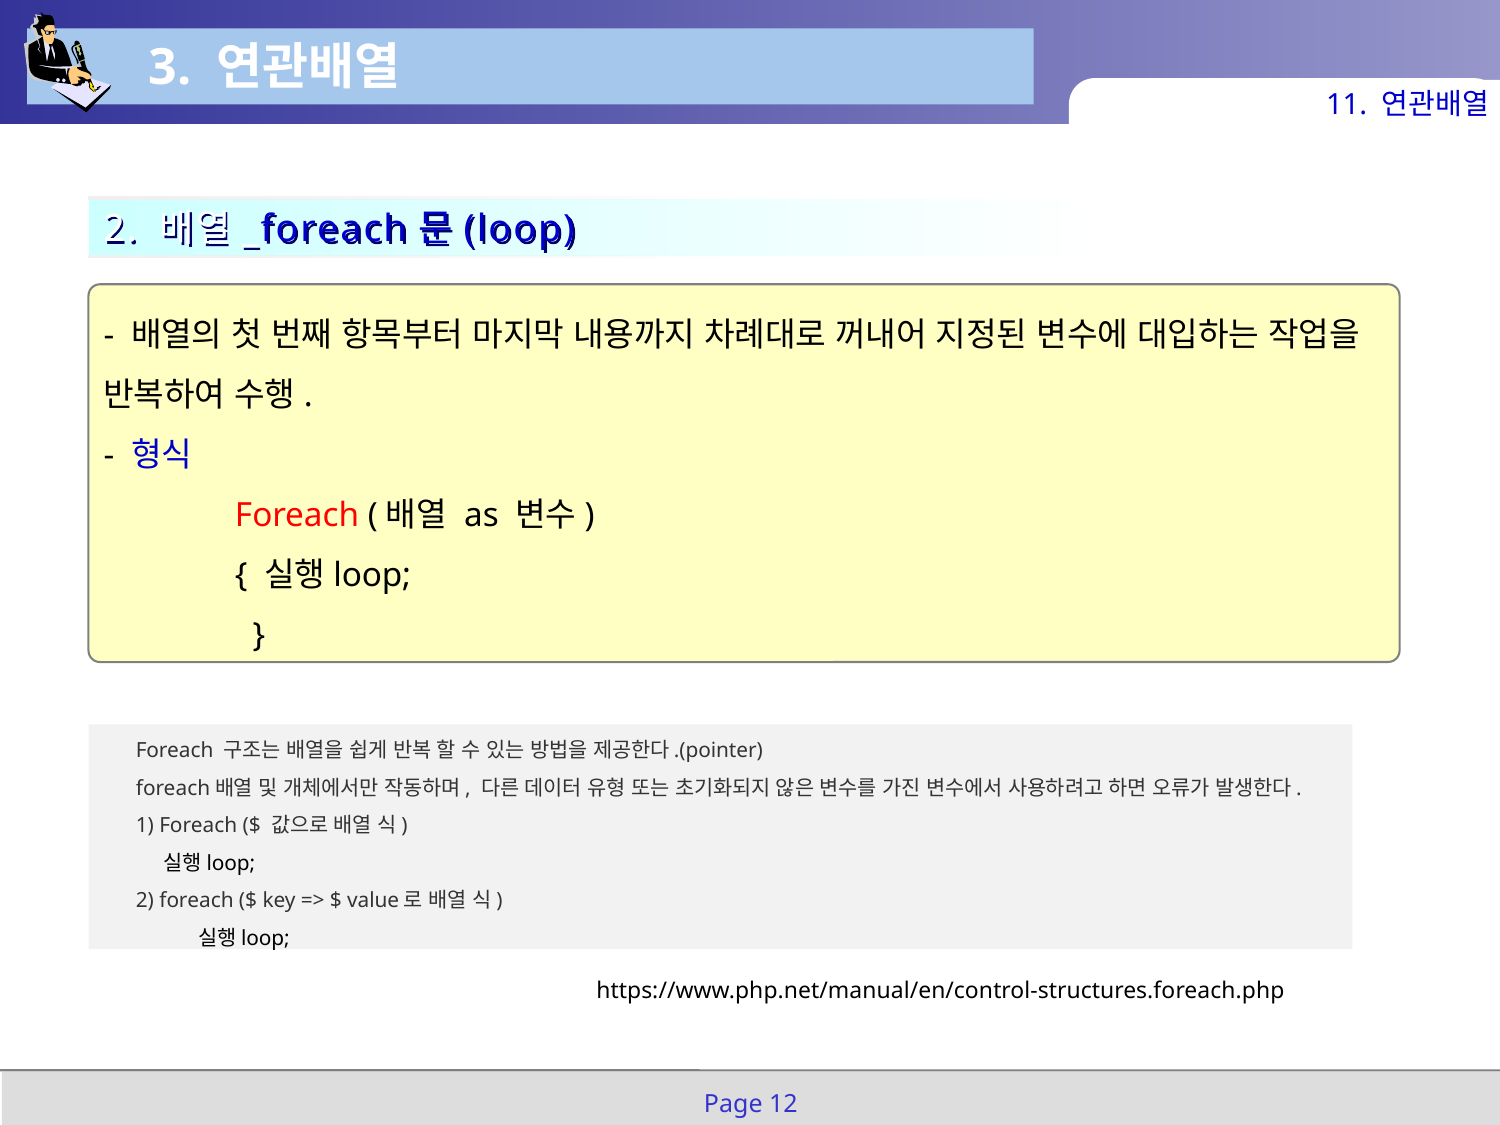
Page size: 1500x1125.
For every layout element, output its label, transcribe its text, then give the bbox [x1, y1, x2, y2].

text_box 11. 연관배열 [1210, 79, 1496, 127]
text_box Foreach 구조는 배열을 쉽게 반복 할 수 있는 방법을 제공한다.(pointer) foreach배열 및 개체에서만 작동하며, 다른 데이터 유형 또는 초기화되지 않은 변수를 가진 변수에서 사용하려고 하면 오류가 발생한다. 1) Foreach ($ 값으로 배열 식) 실행loop; 2) foreach ($ key => $ value로 배열 식) 실행loop; [88, 724, 1353, 950]
text_box - 배열의 첫 번째 항목부터 마지막 내용까지 차례대로 꺼내어 지정된 변수에 대입하는 작업을 반복하여 수행. - 형식 Foreach (배열 as 변수) { 실행loop; } [88, 284, 1400, 663]
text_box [88, 196, 1094, 258]
text_box https://www.php.net/manual/en/control-structures.foreach.php [581, 967, 1301, 1011]
slide_number Page 12 [682, 1079, 819, 1124]
text_box 3. 연관배열 [133, 26, 880, 102]
